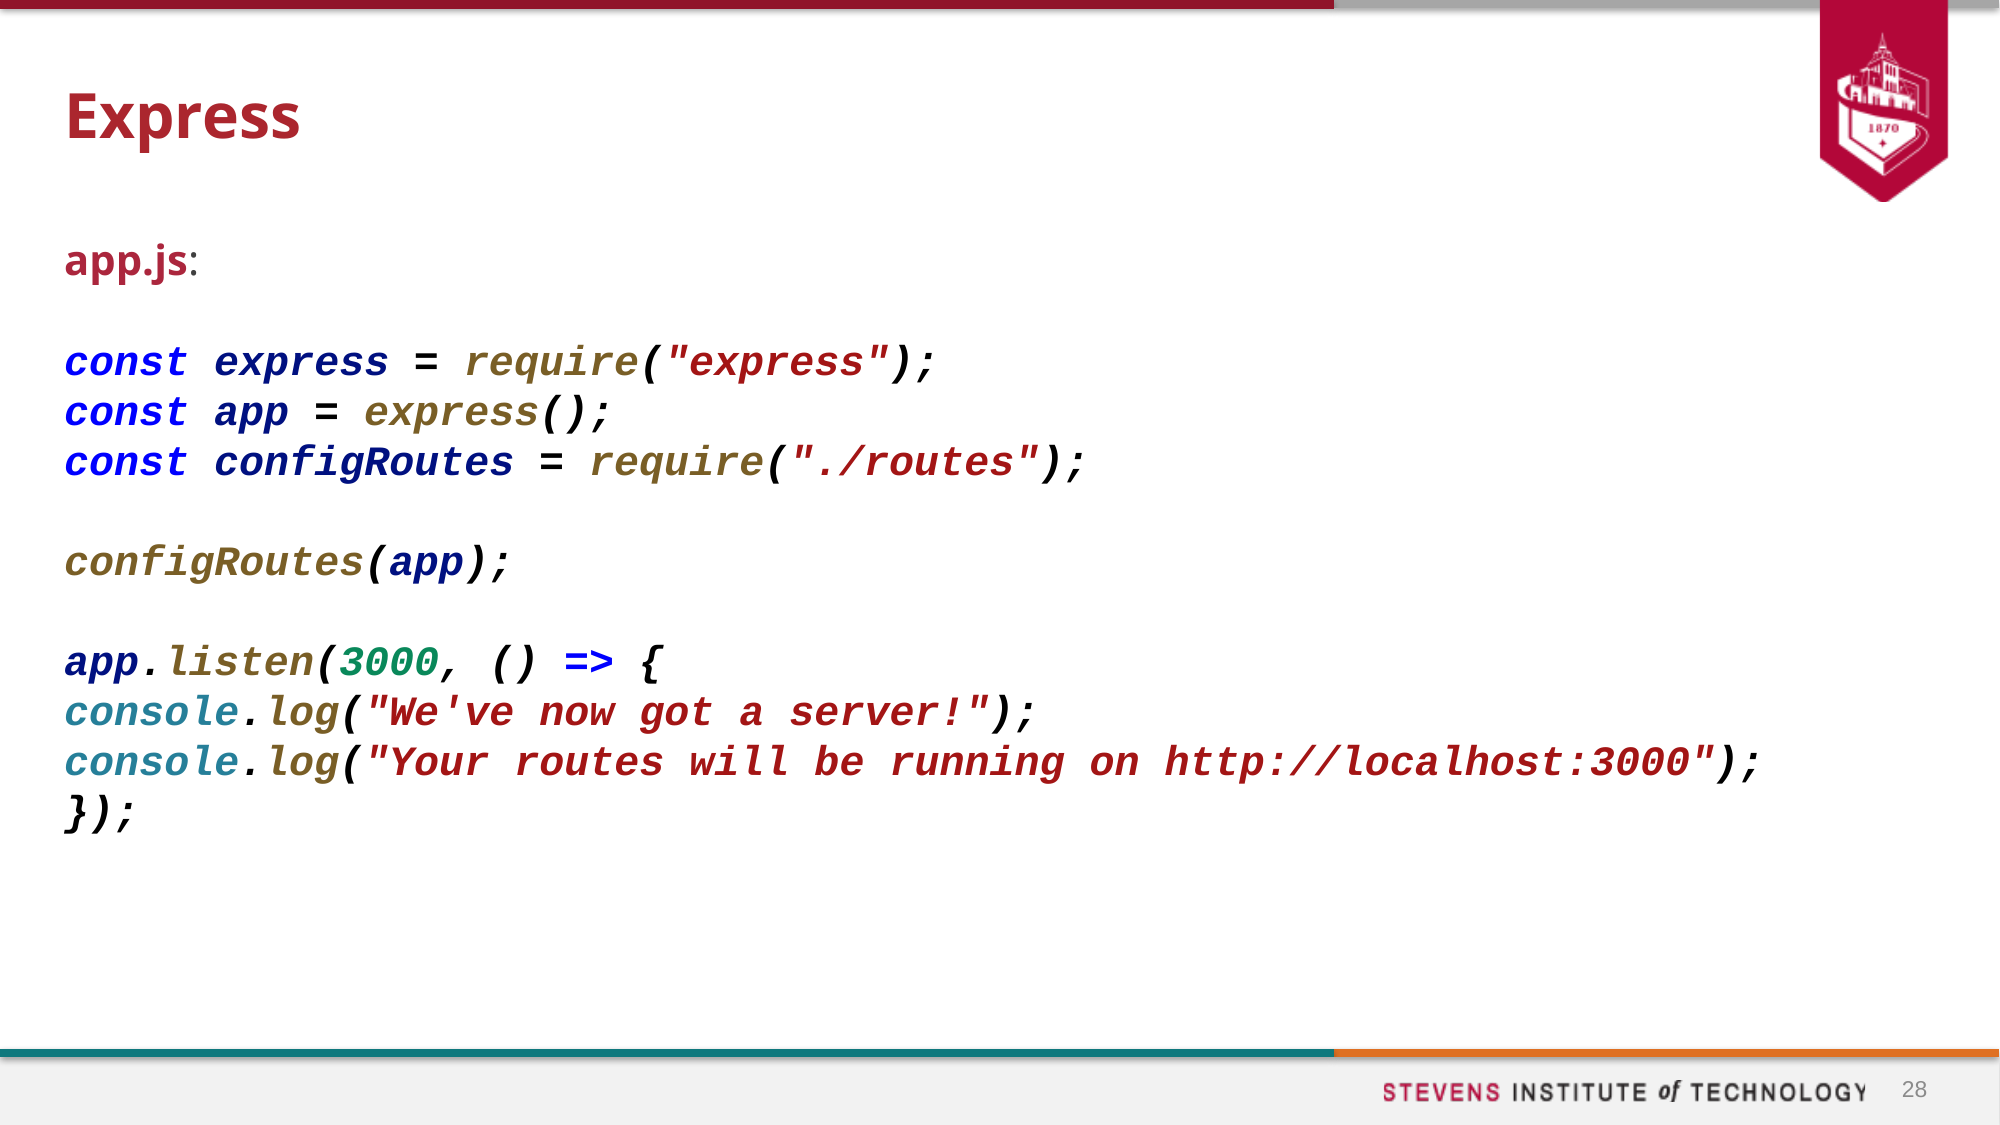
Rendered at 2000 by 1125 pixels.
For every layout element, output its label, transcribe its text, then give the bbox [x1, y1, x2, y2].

title Express [49, 68, 1647, 157]
slide_number 28 [1862, 1057, 1967, 1118]
list app.js: const express = require("express"); const app = express(); const configRoutes = require("./routes"); configRoutes(app); app.listen(3000, () => { console.log("We've now got a server!"); console.log("Your routes will be running on http://localhost:3000"); }); [49, 226, 1951, 1088]
